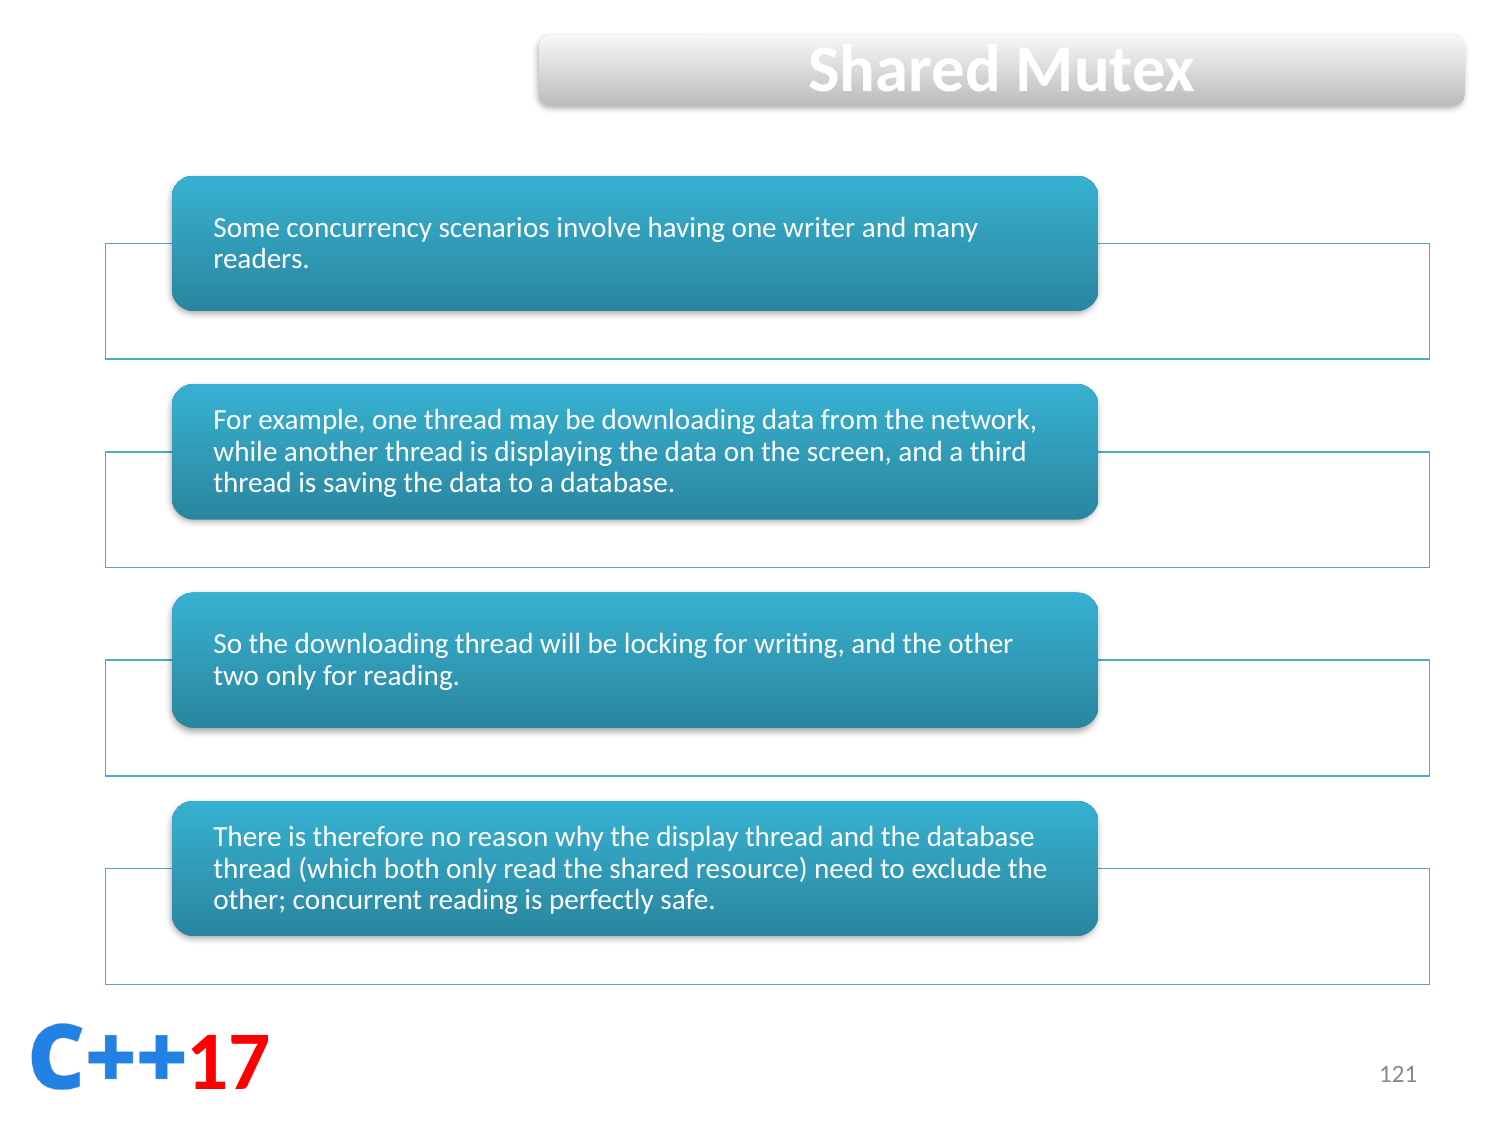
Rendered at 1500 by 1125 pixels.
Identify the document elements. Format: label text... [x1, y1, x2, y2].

slide_number 121 [1369, 1051, 1426, 1094]
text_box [105, 16, 1466, 985]
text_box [2, 980, 280, 1125]
